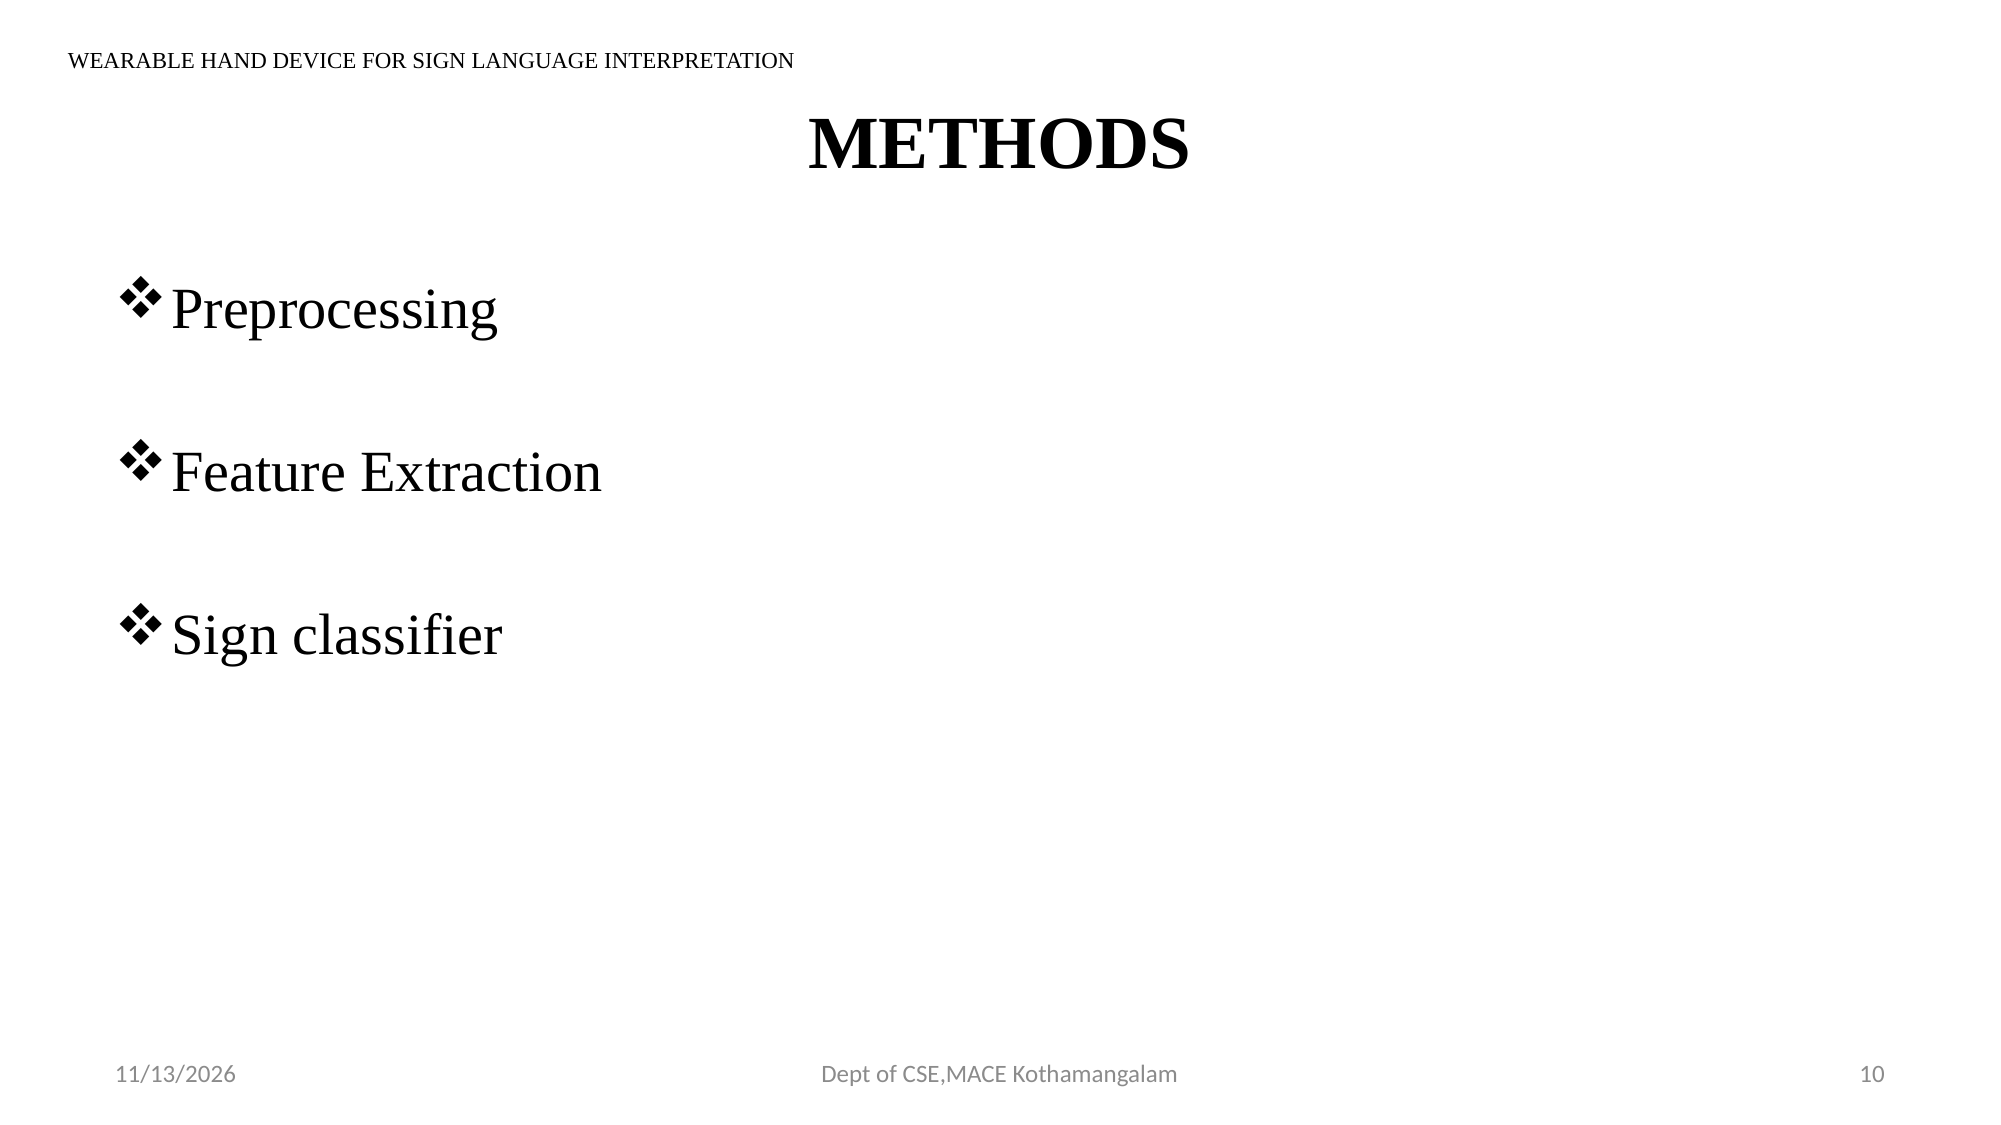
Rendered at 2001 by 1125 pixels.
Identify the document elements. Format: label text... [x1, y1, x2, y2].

text_box WEARABLE HAND DEVICE FOR SIGN LANGUAGE INTERPRETATION [53, 38, 811, 108]
slide_number 10 [1433, 1042, 1900, 1103]
footer Dept of CSE,MACE Kothamangalam [683, 1042, 1317, 1103]
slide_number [99, 1042, 567, 1103]
list Preprocessing Feature Extraction Sign classifier [99, 262, 1900, 1005]
title METHODS [99, 45, 1900, 233]
